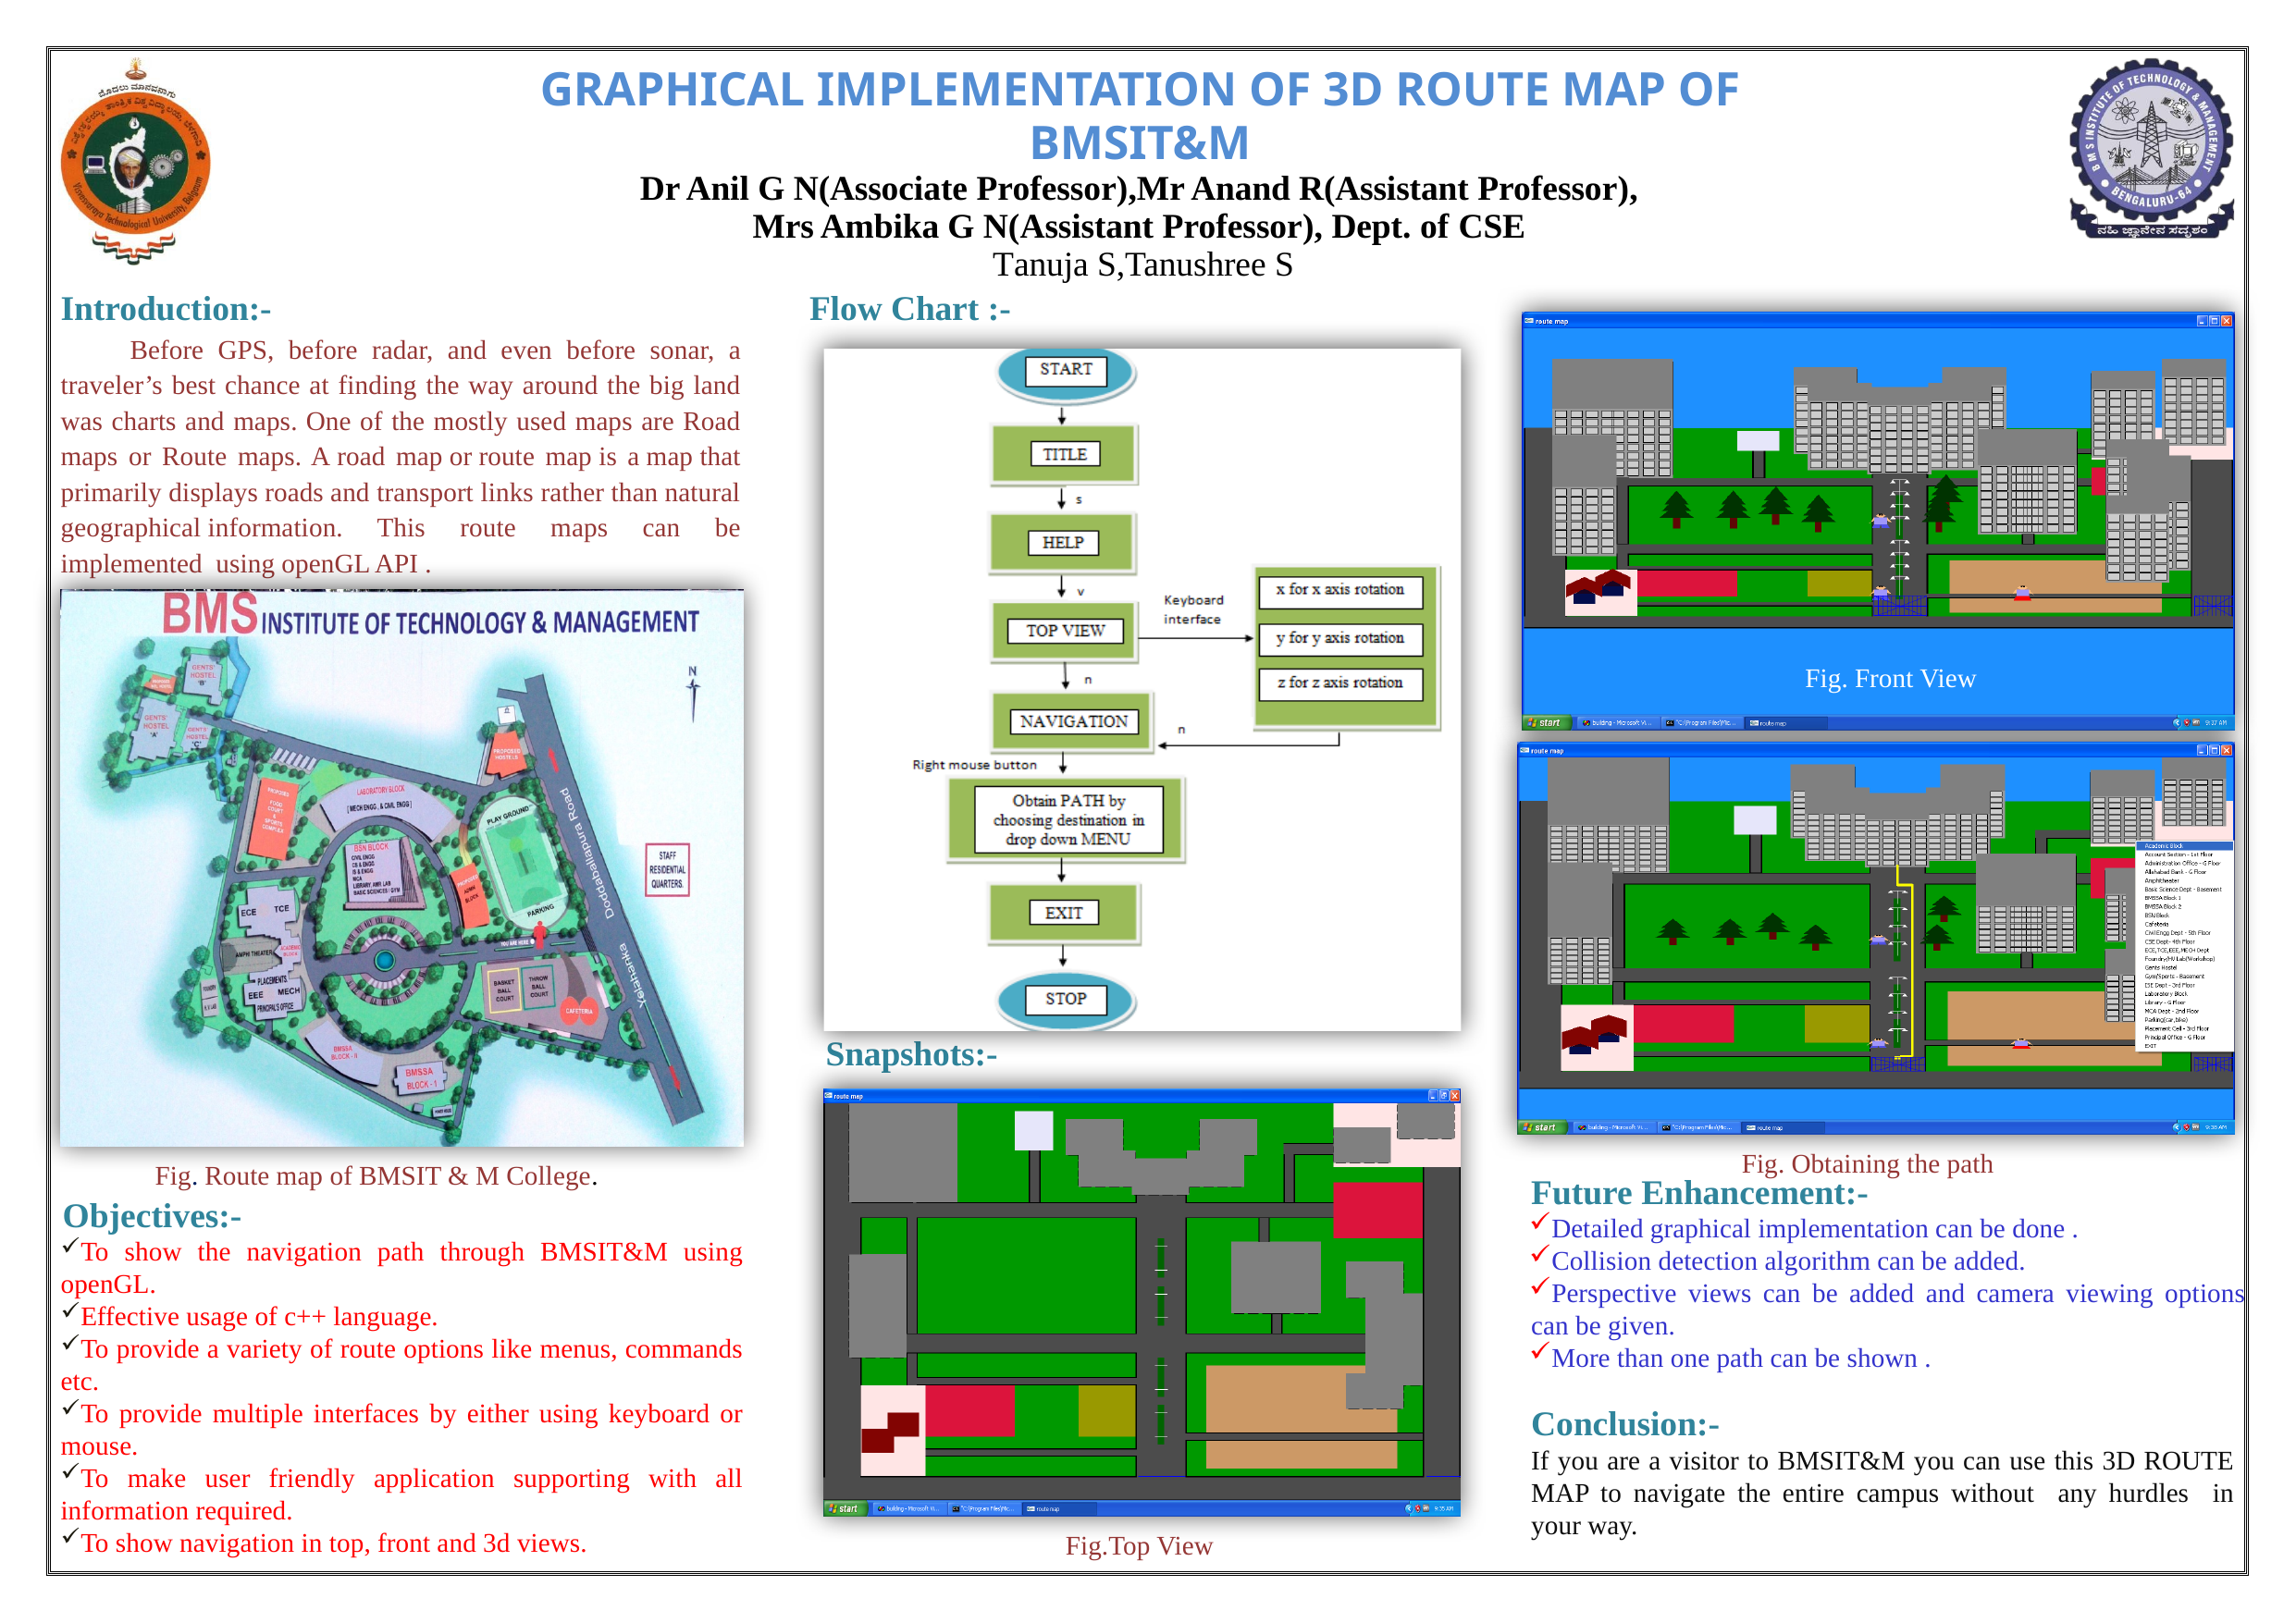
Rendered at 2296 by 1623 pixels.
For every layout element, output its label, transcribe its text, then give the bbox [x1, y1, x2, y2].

picture [60, 589, 744, 1147]
picture [2069, 57, 2235, 239]
text_box Fig. Obtaining the path [1610, 1146, 2131, 1179]
picture [823, 348, 1462, 1031]
text_box Objectives:- To show the navigation path through BMSIT&M using openGL. Effective usage of c++ language. To provide a variety of route options like menus, commands etc. To provide multiple interfaces by either using keyboard or mouse. To make user friendly application supporting with all information required. To show navigation in top, front and 3d views. [60, 1192, 744, 1558]
picture [823, 1088, 1461, 1517]
text_box Fig. Route map of BMSIT & M College. [153, 1166, 674, 1191]
text_box Flow Chart :- [808, 285, 1147, 344]
text_box Snapshots:- [823, 1048, 1164, 1070]
picture [58, 57, 214, 265]
text_box Future Enhancement:- Detailed graphical implementation can be done . Collision detection algorithm can be added. Perspective views can be added and camera viewing options can be given. More than one path can be shown . [1529, 1169, 2244, 1438]
text_box Conclusion:- If you are a visitor to BMSIT&M you can use this 3D ROUTE MAP to navigate the entire campus without any hurdles in your way. [1529, 1401, 2235, 1573]
text_box GRAPHICAL IMPLEMENTATION OF 3D ROUTE MAP OF BMSIT&M Dr Anil G N(Associate Professor),Mr Anand R(Assistant Professor), Mrs Ambika G N(Assistant Professor), Dept. of CSE Tanuja S,Tanushree S [426, 60, 1853, 284]
text_box Fig.Top View [882, 1528, 1402, 1561]
text_box Introduction:- Before GPS, before radar, and even before sonar, a traveler’s best chance at finding the way around the big land was charts and maps. One of the mostly used maps are Road maps or Route maps. A road map or route map is a map that primarily displays roads and transport links rather than natural geographical information. This route maps can be implemented using openGL API . [58, 285, 743, 572]
picture [1517, 741, 2235, 1136]
picture [1522, 312, 2235, 731]
